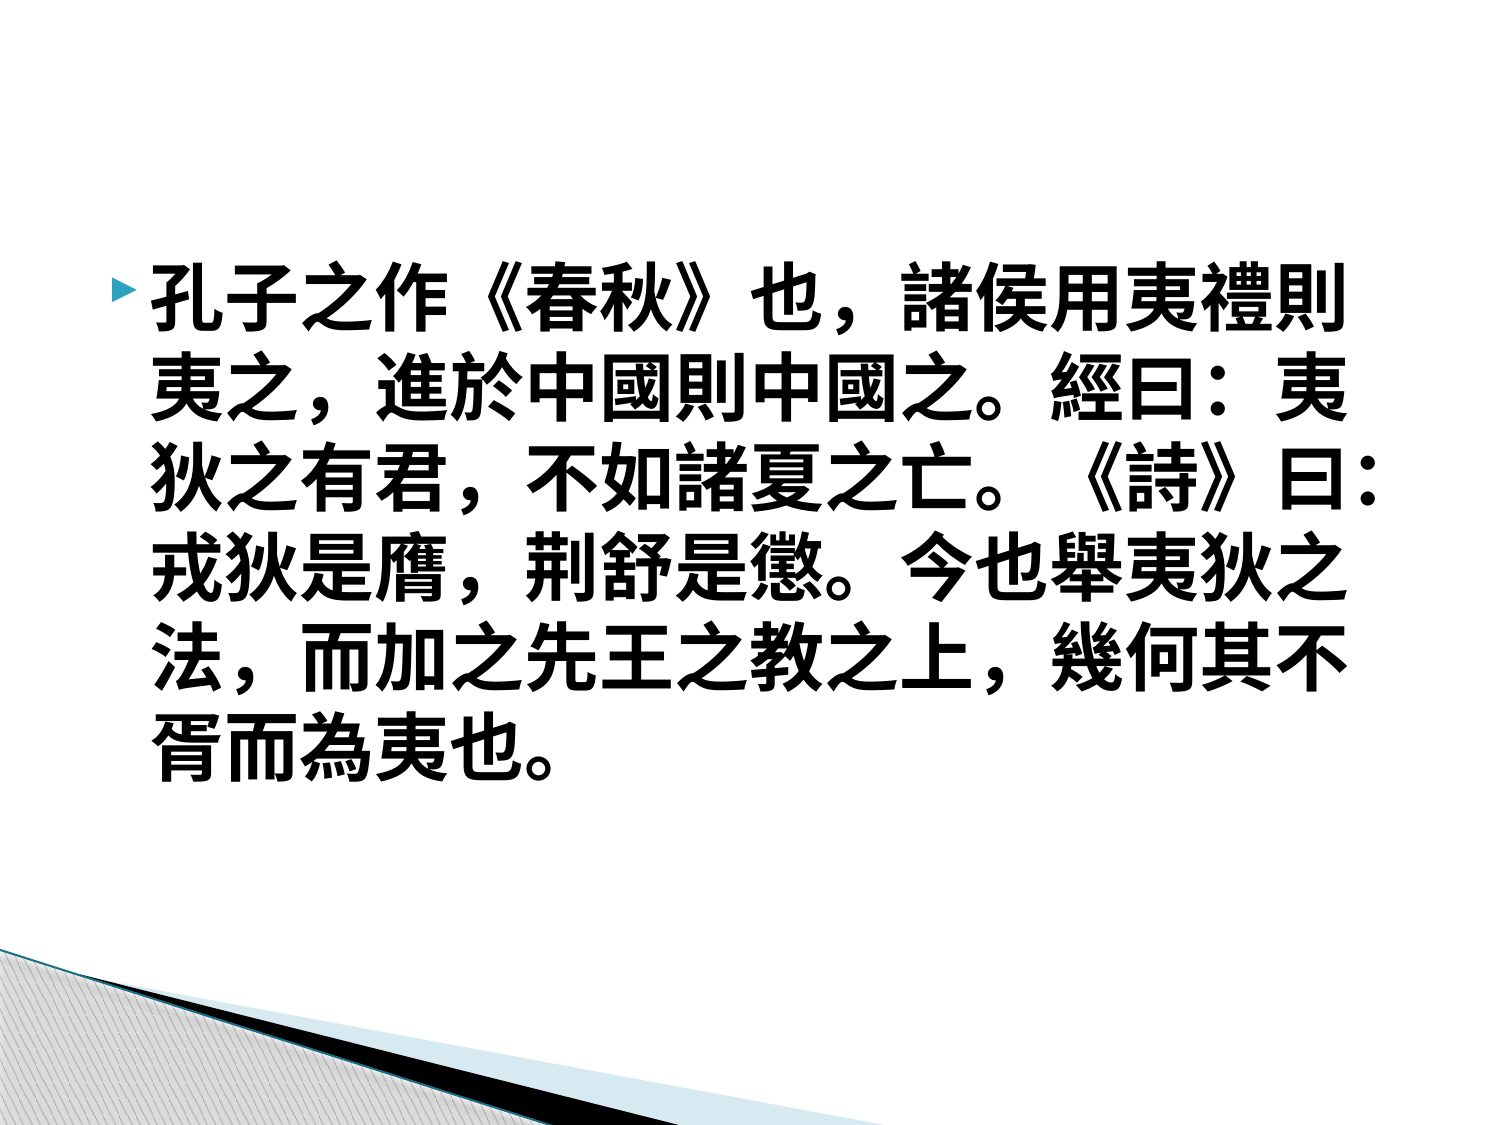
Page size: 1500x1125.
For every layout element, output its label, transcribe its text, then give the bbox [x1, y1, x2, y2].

list 孔子之作《春秋》也，諸侯用夷禮則夷之，進於中國則中國之。經曰：夷狄之有君，不如諸夏之亡。《詩》曰：戎狄是膺，荆舒是懲。今也舉夷狄之法，而加之先王之教之上，幾何其不胥而為夷也。 [75, 243, 1425, 986]
